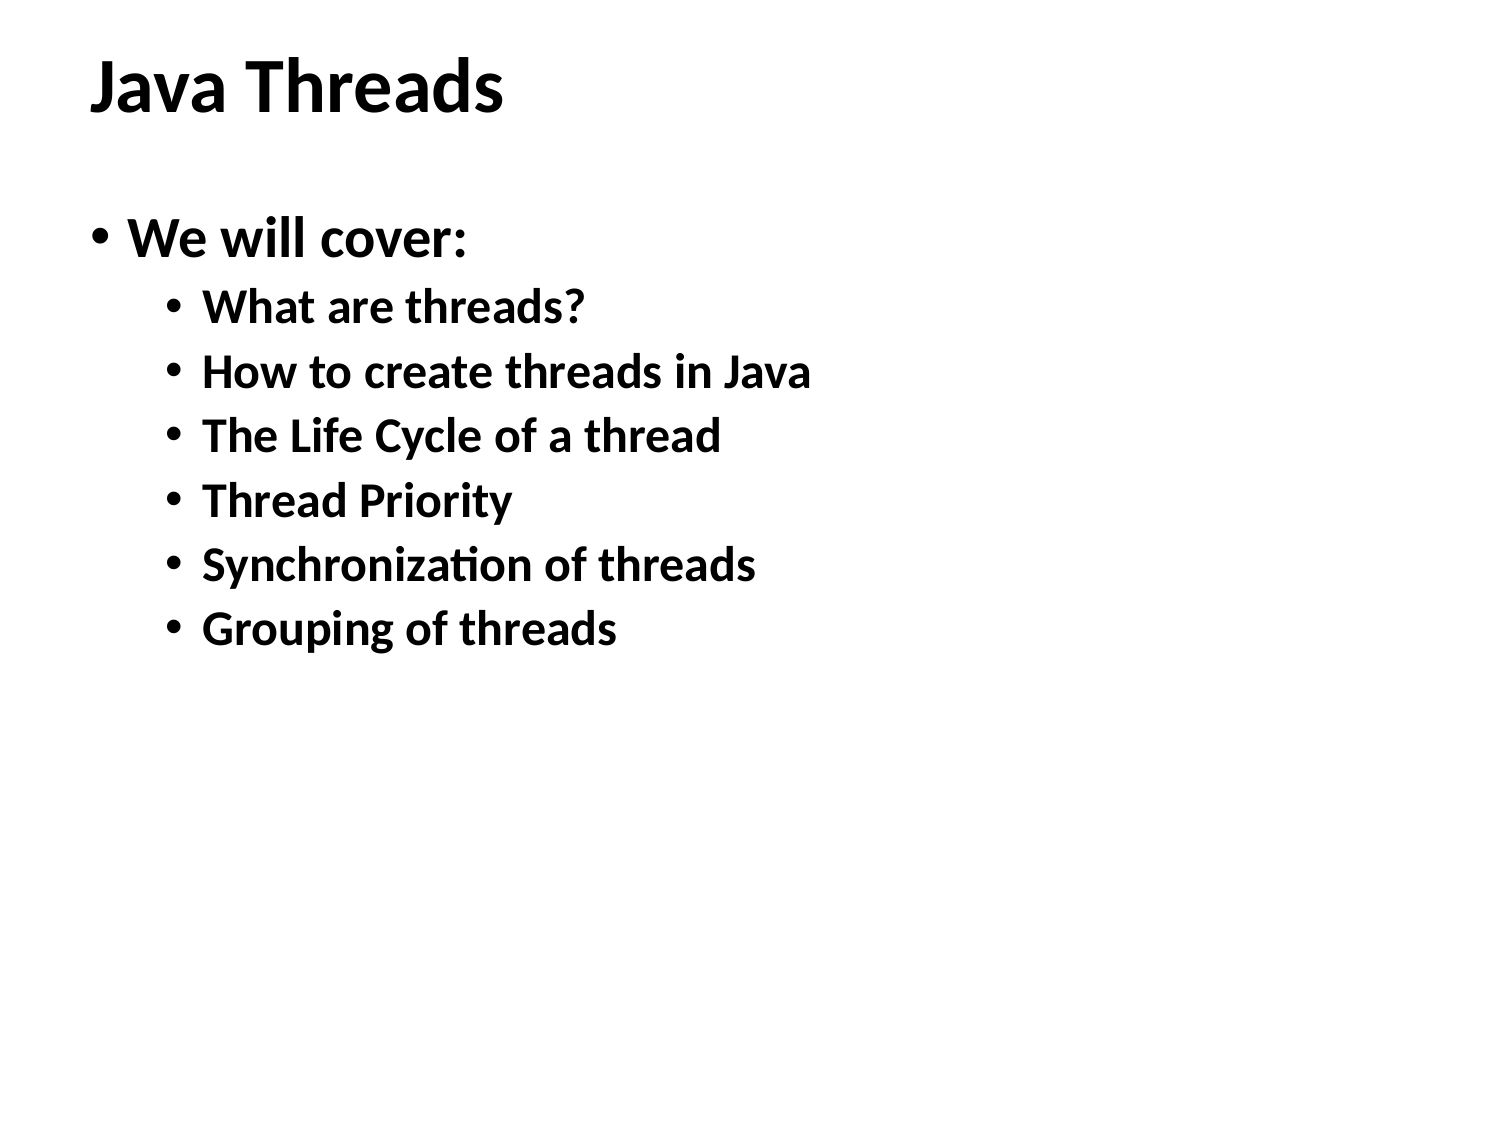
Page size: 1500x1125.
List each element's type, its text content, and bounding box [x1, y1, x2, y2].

list We will cover: What are threads? How to create threads in Java The Life Cycle of a thread Thread Priority Synchronization of threads Grouping of threads [75, 200, 1425, 1005]
title Java Threads [75, 37, 1425, 138]
